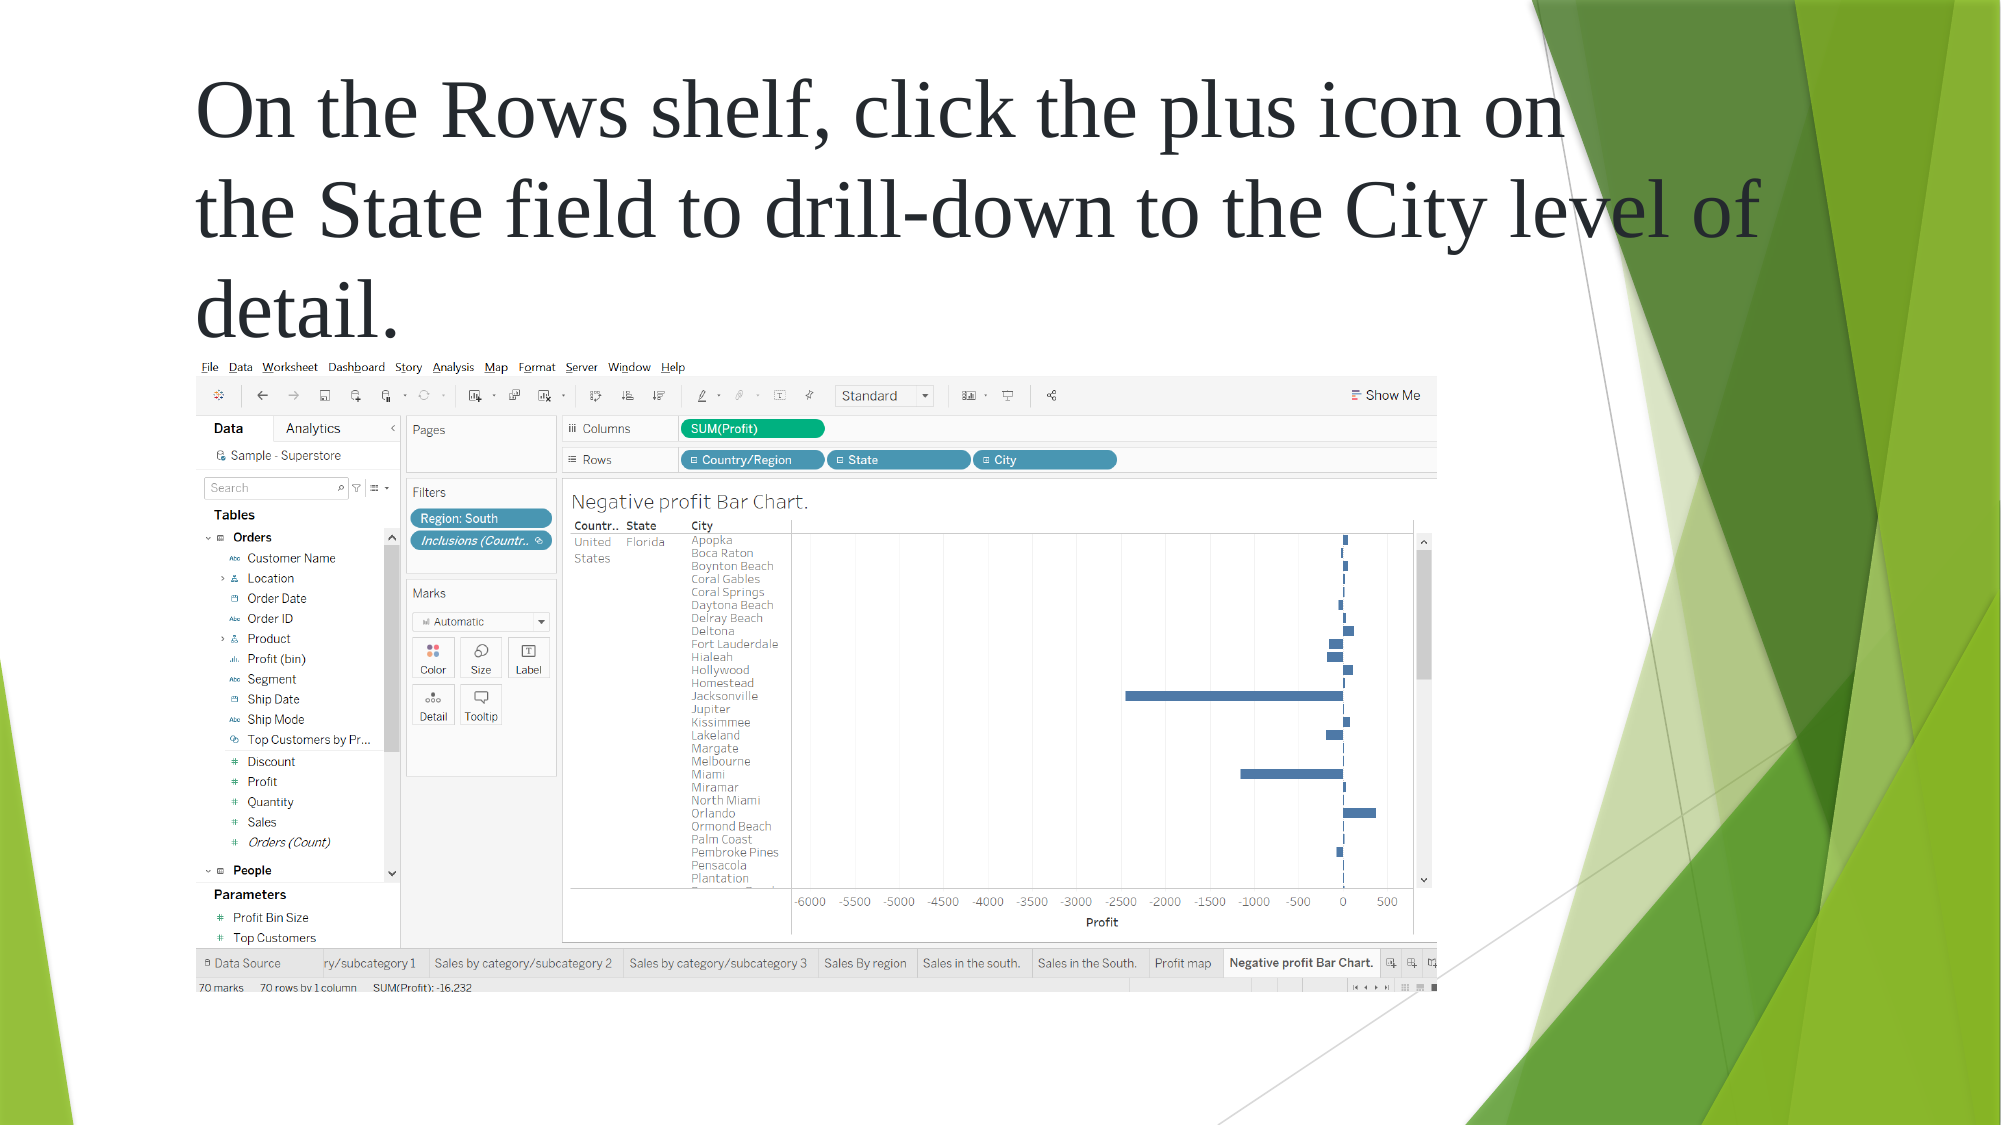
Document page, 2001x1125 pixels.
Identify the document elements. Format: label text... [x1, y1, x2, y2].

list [195, 353, 1437, 992]
title On the Rows shelf, click the plus icon on the State field to drill-down to the City level of detail. [180, 47, 1830, 262]
